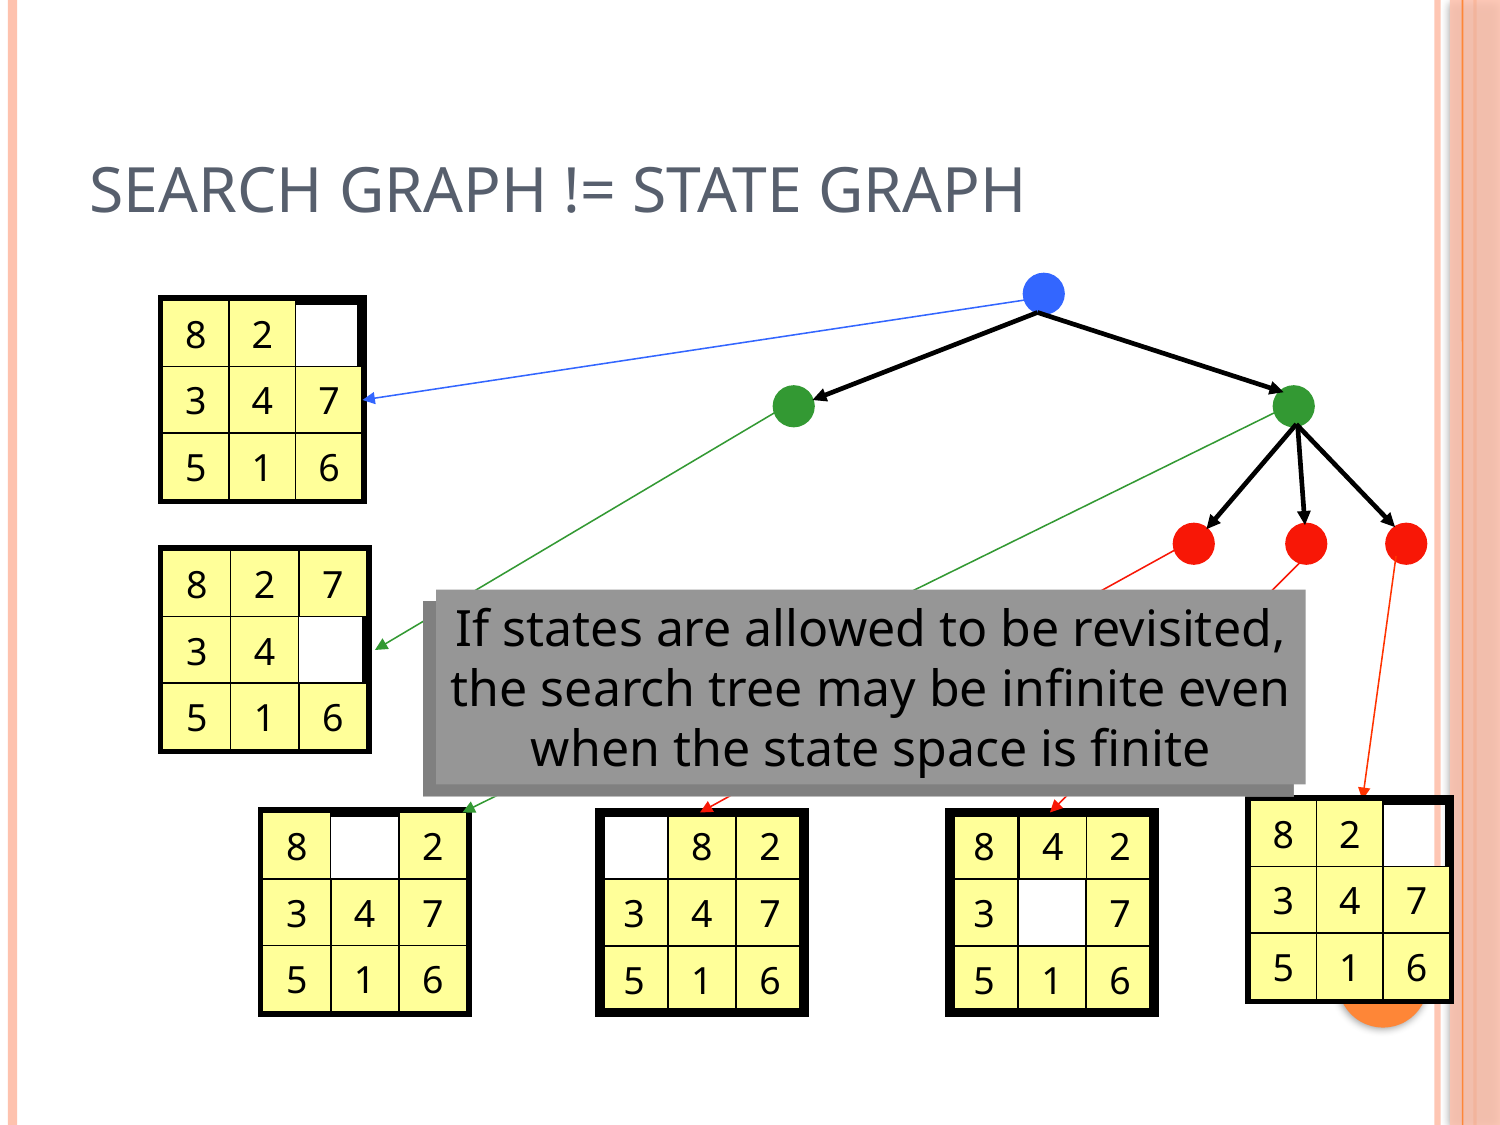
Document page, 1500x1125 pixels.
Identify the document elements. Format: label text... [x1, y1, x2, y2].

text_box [599, 423, 1451, 1013]
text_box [161, 274, 1063, 310]
title Search Graph != State Graph [75, 45, 1300, 233]
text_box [162, 311, 1313, 1013]
